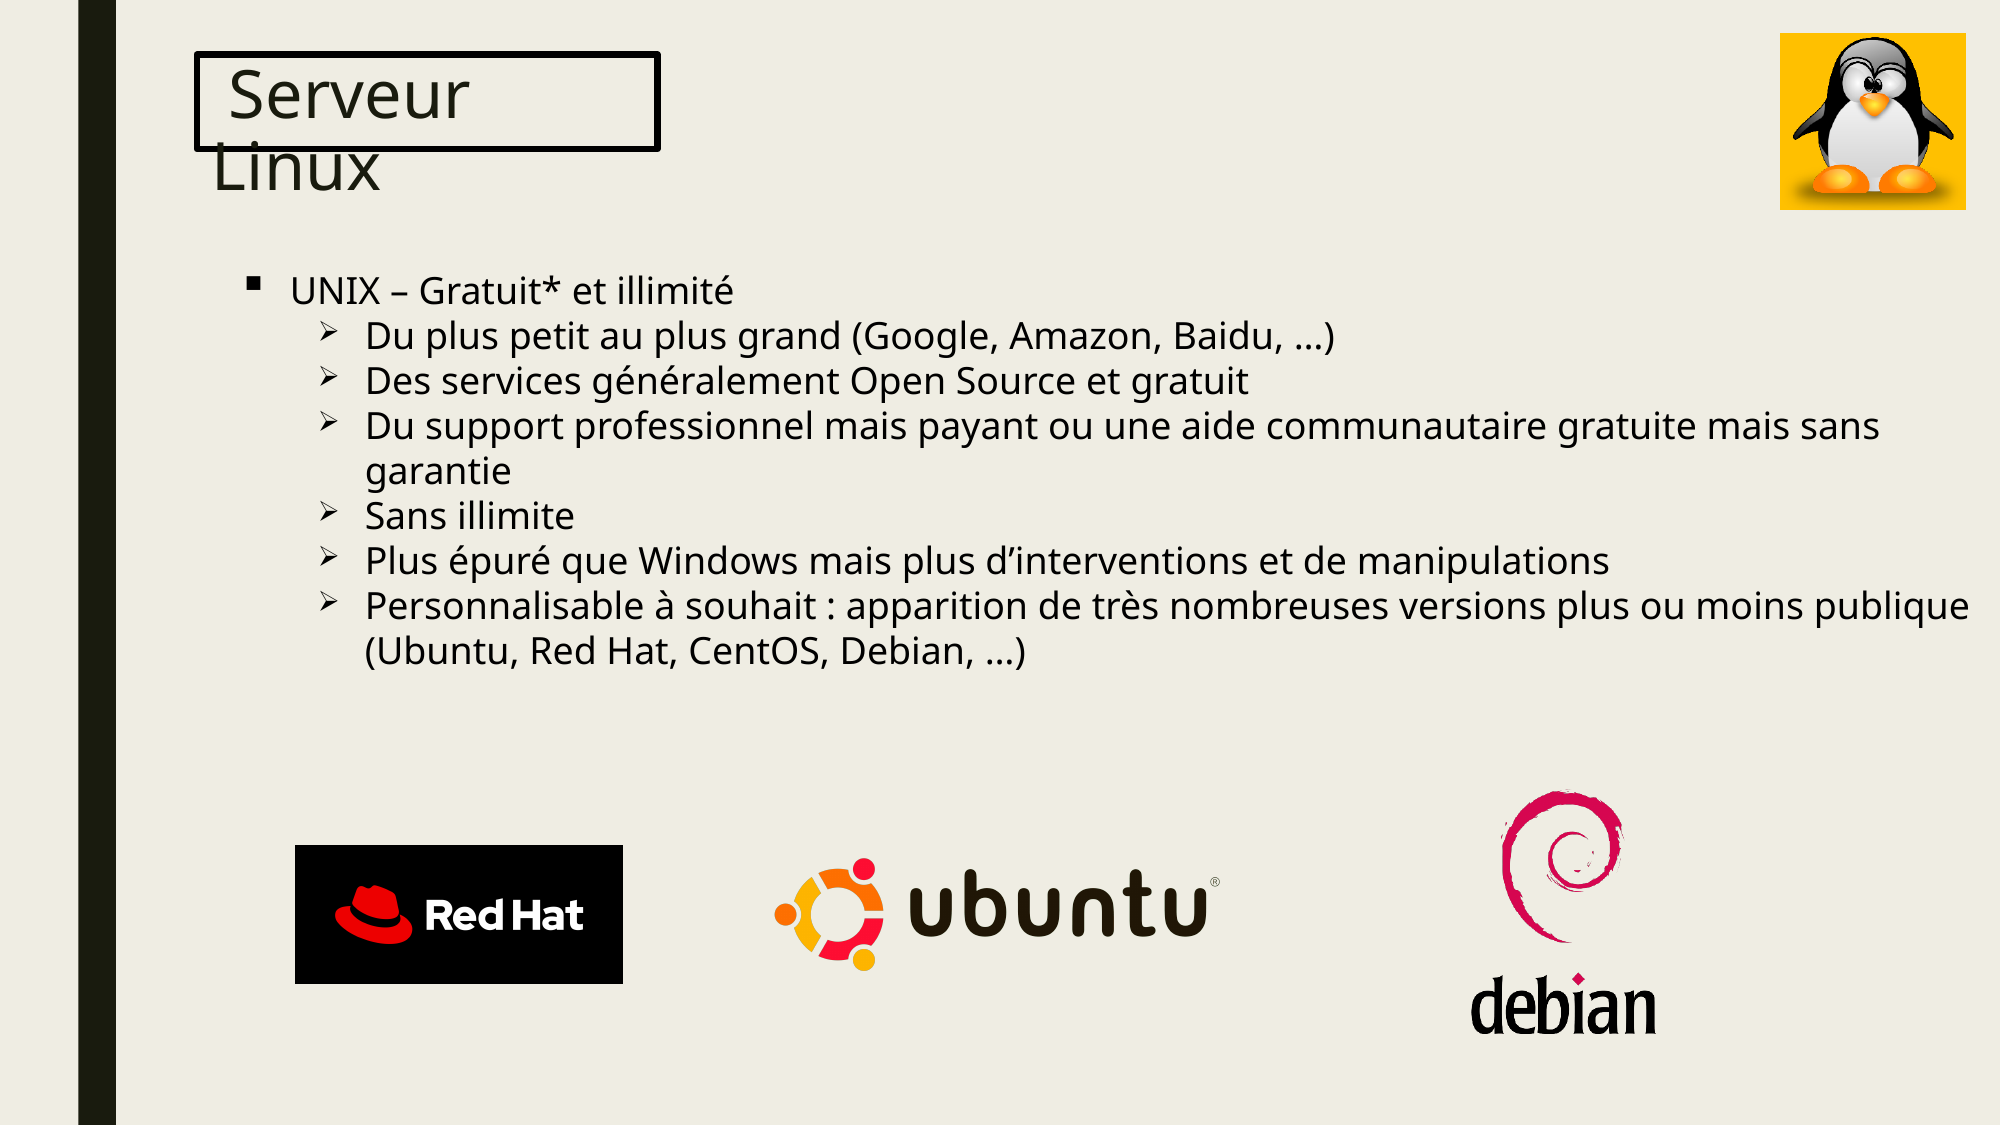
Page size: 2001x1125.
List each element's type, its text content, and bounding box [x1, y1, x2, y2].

picture [1779, 32, 1967, 211]
title Serveur Linux [196, 54, 658, 149]
picture [774, 789, 1220, 1040]
picture [295, 845, 623, 984]
text_box UNIX – Gratuit* et illimité Du plus petit au plus grand (Google, Amazon, Baidu, …) Des services généralement Open Source et gratuit Du support professionnel mais payant ou une aide communautaire gratuite mais sans garantie Sans illimite Plus épuré que Windows mais plus d’interventions et de manipulations Personnalisable à souhait : apparition de très nombreuses versions plus ou moins publique (Ubuntu, Red Hat, CentOS, Debian, …) [228, 259, 2000, 680]
picture [1371, 789, 1756, 1034]
